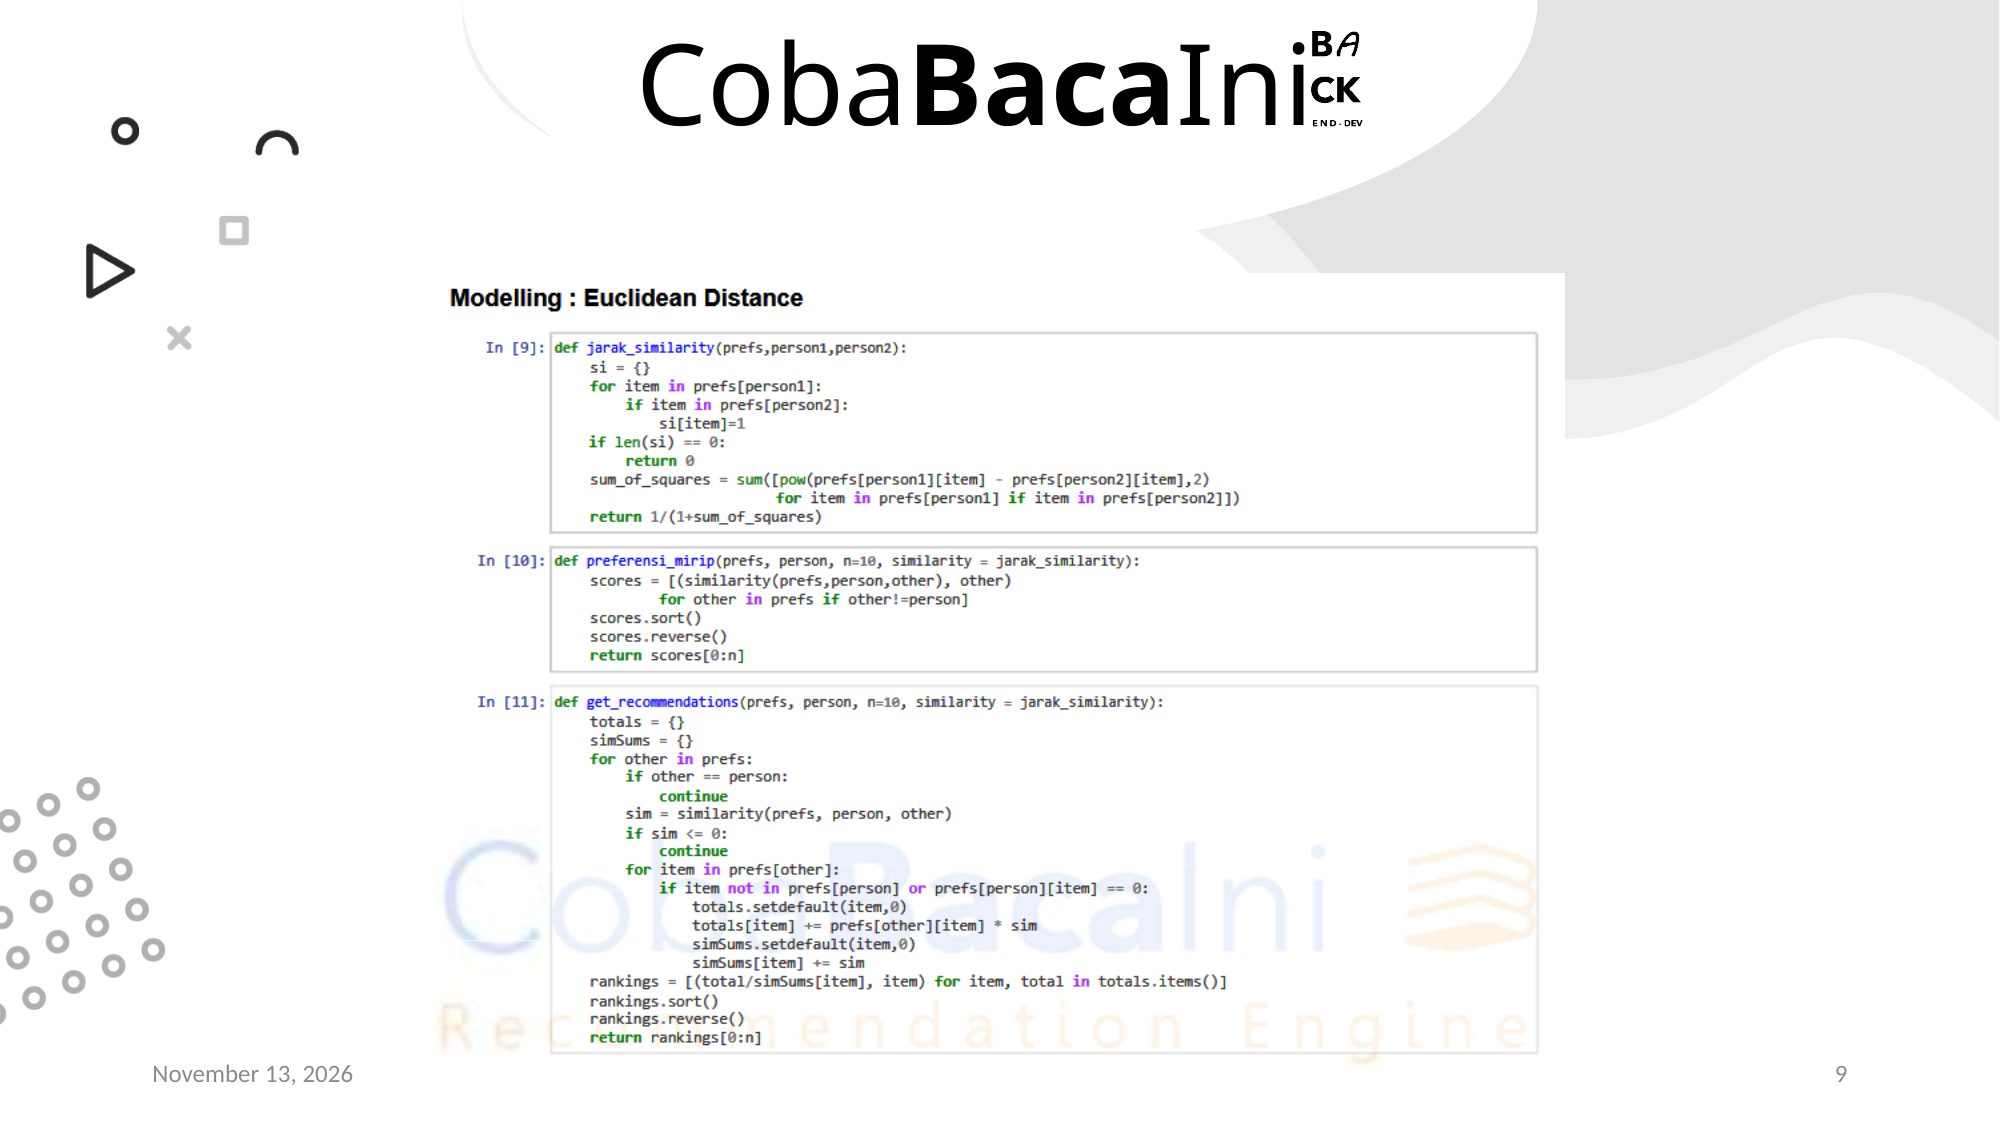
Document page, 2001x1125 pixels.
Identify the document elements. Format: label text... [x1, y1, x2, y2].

picture [86, 116, 300, 351]
slide_number 9 [1412, 1042, 1863, 1103]
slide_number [137, 1042, 588, 1103]
picture [0, 776, 166, 1043]
picture [435, 0, 2000, 1068]
